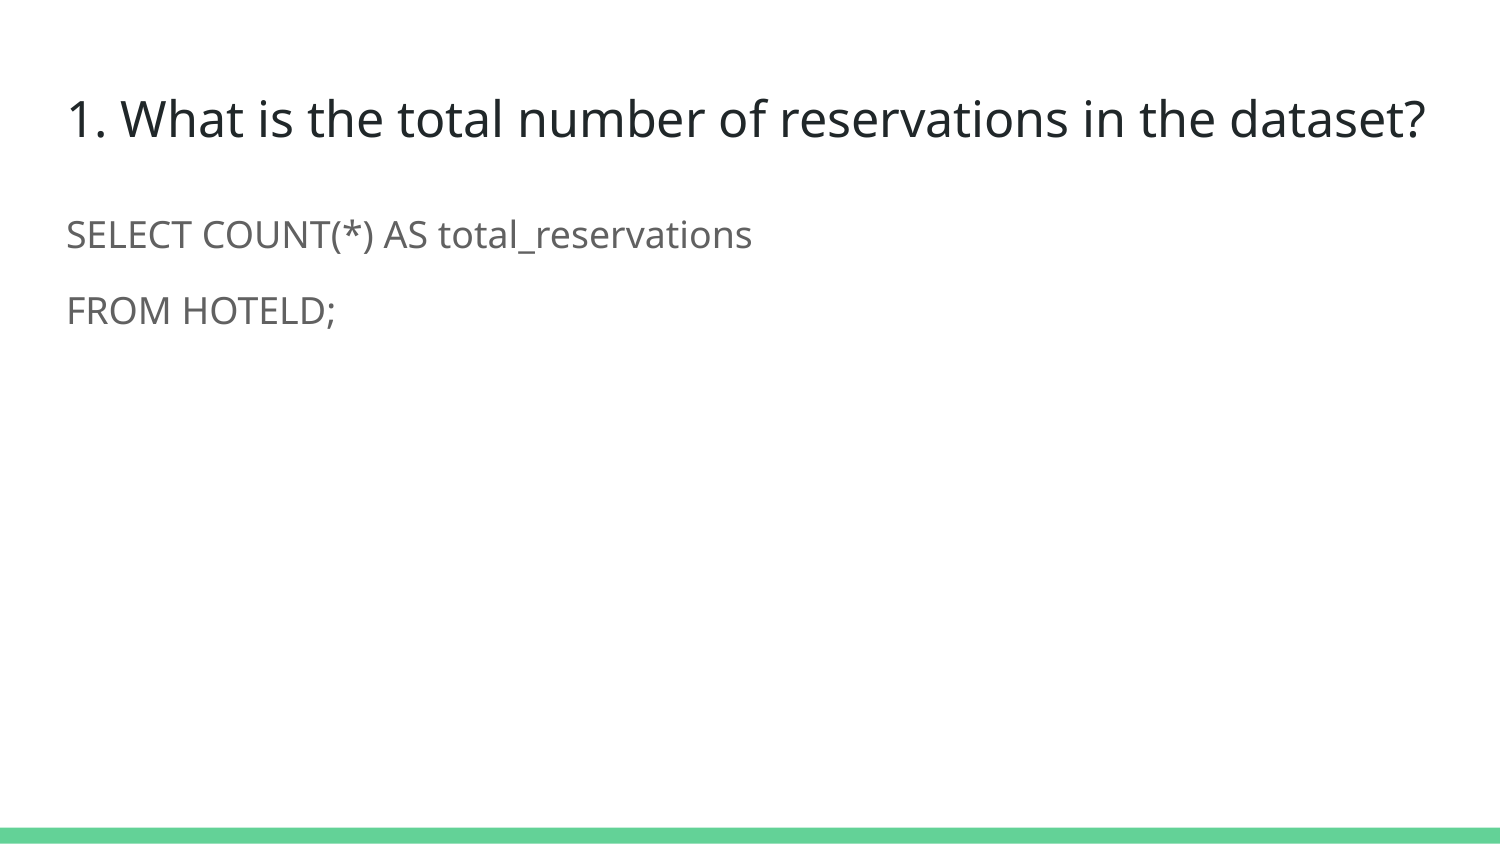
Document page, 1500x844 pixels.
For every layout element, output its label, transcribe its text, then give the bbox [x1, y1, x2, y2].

list SELECT COUNT(*) AS total_reservations FROM HOTELD; [51, 189, 1449, 750]
title 1. What is the total number of reservations in the dataset? [51, 72, 1449, 167]
